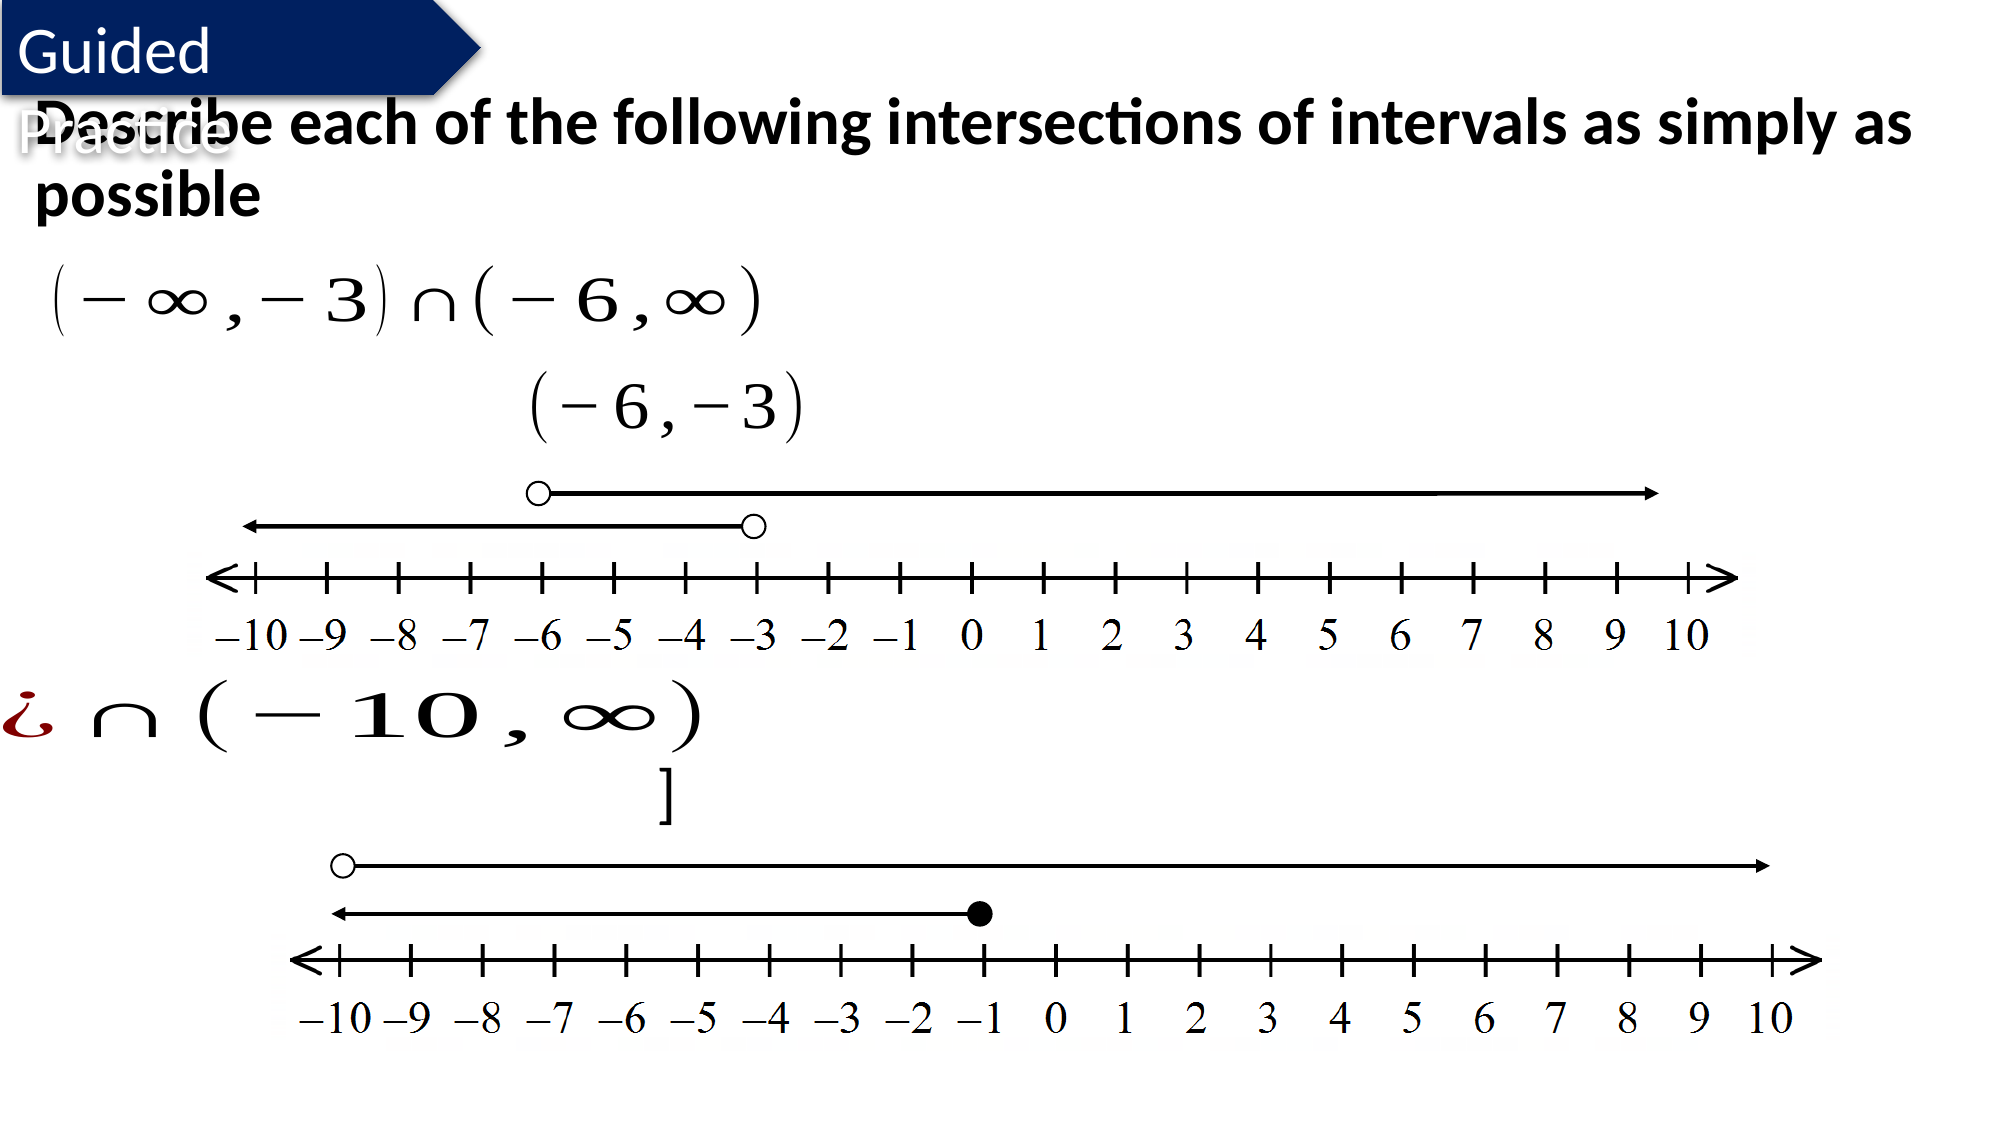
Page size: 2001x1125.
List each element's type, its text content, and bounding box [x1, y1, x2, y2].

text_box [331, 902, 992, 926]
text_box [526, 481, 1659, 506]
picture [187, 543, 1756, 668]
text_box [242, 514, 766, 539]
title Describe each of the following intersections of intervals as simply as possible [19, 50, 2000, 268]
picture [271, 925, 1840, 1051]
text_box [331, 854, 1770, 878]
text_box Guided Practice [2, 0, 481, 95]
